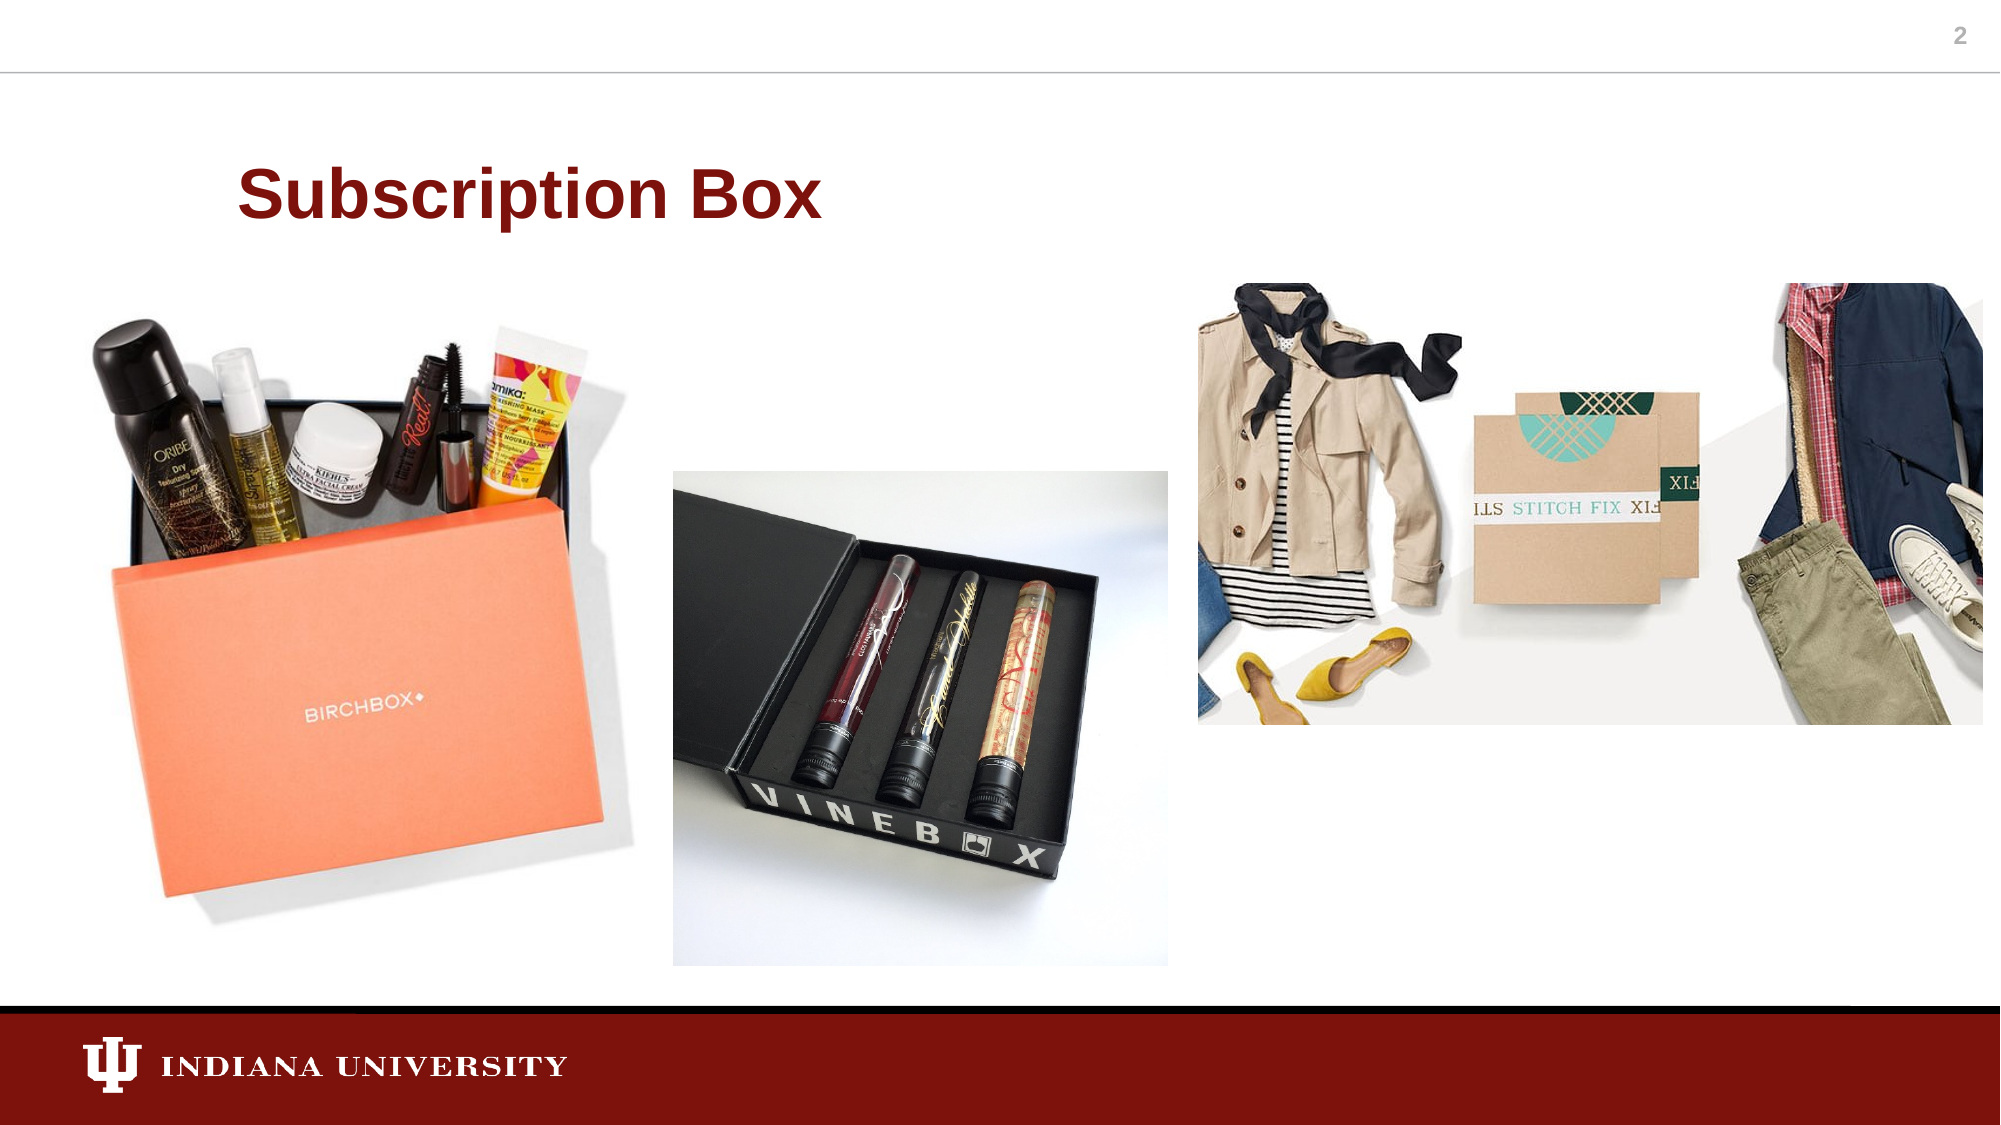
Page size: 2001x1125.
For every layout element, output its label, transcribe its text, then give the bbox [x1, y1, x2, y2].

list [0, 283, 704, 947]
picture [673, 471, 1168, 966]
picture [83, 1037, 567, 1098]
picture [1198, 283, 1983, 725]
slide_number 2 [1532, 4, 1983, 65]
title Subscription Box [222, 96, 1778, 284]
